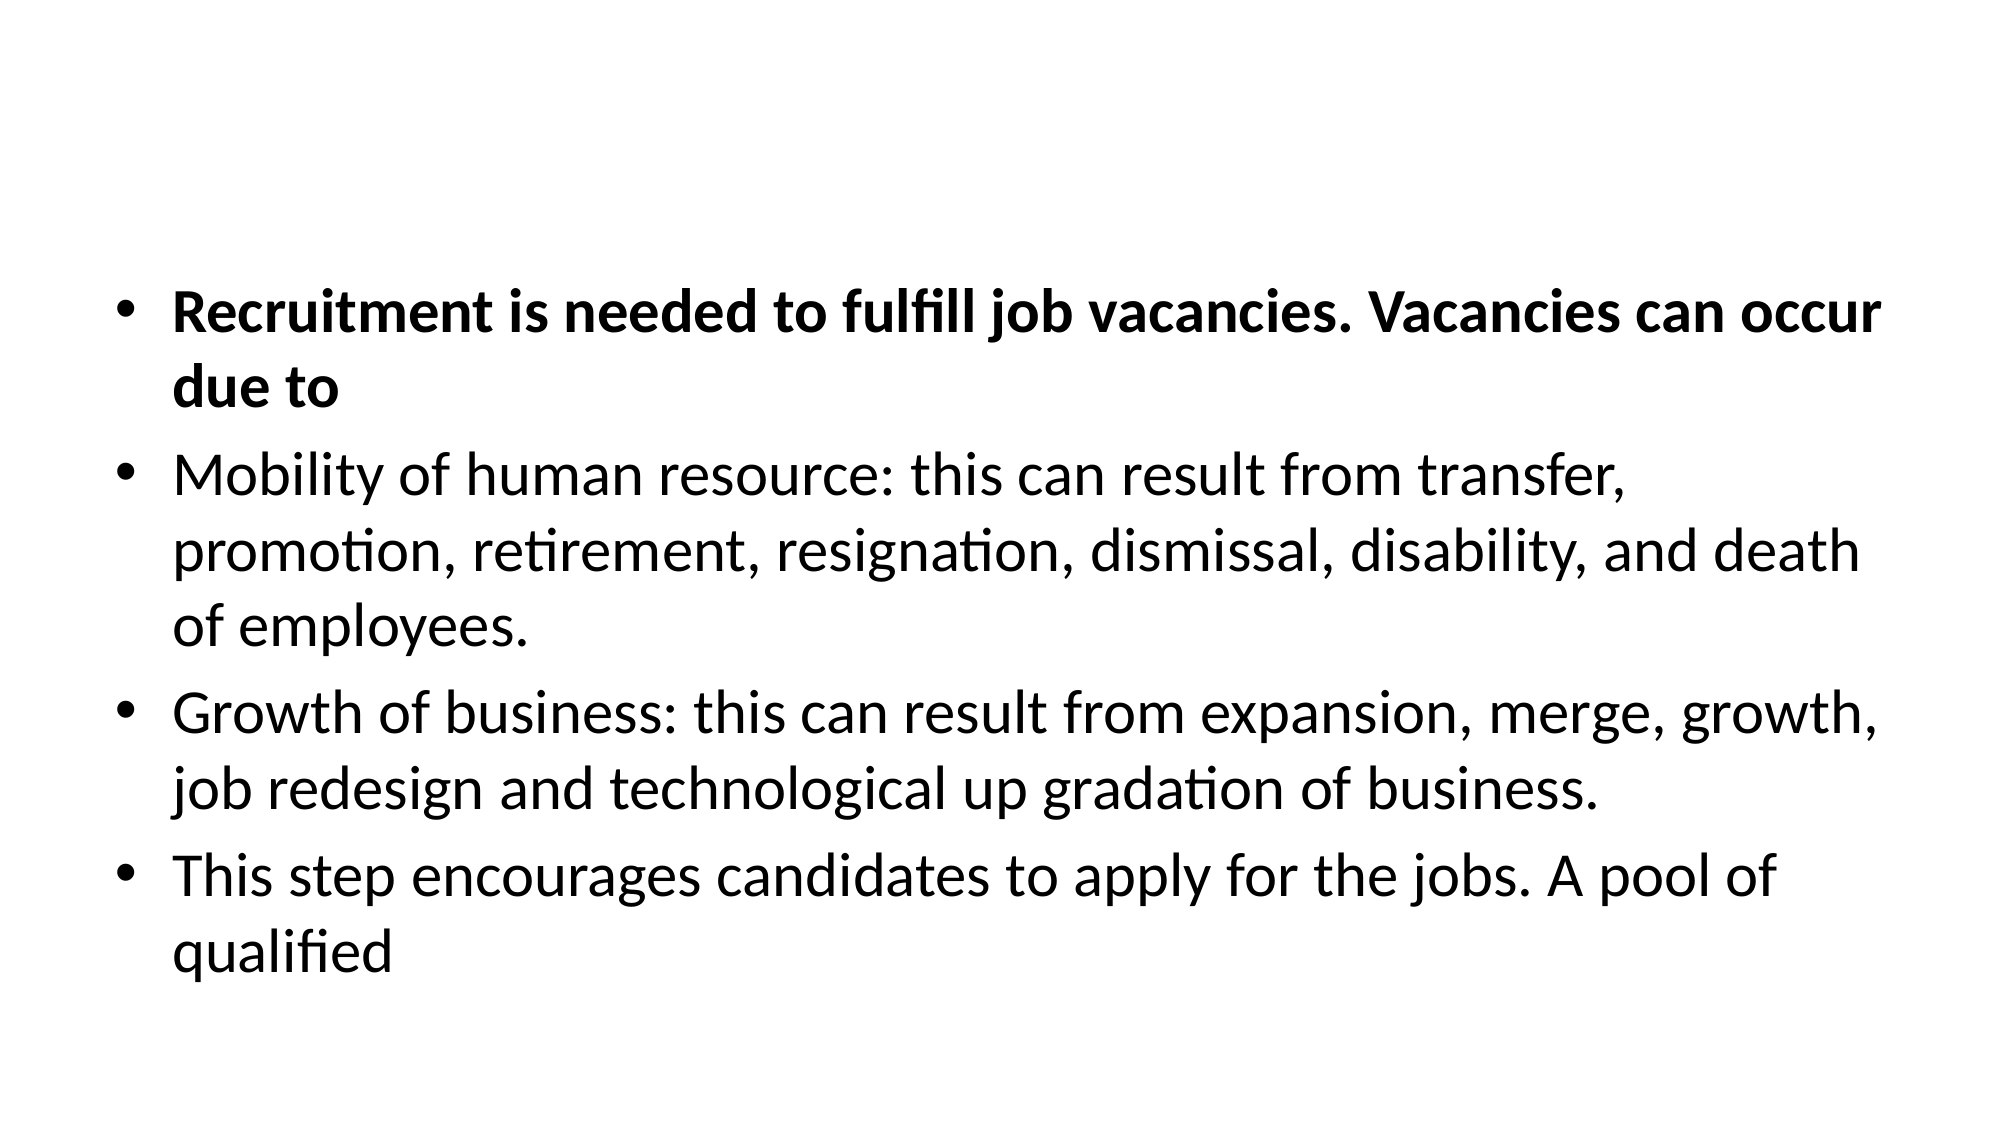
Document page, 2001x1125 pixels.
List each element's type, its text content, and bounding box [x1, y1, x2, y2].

list Recruitment is needed to fulfill job vacancies. Vacancies can occur due to Mobility of human resource: this can result from transfer, promotion, retirement, resignation, dismissal, disability, and death of employees. Growth of business: this can result from expansion, merge, growth, job redesign and technological up gradation of business. This step encourages candidates to apply for the jobs. A pool of qualified [99, 262, 1900, 1005]
